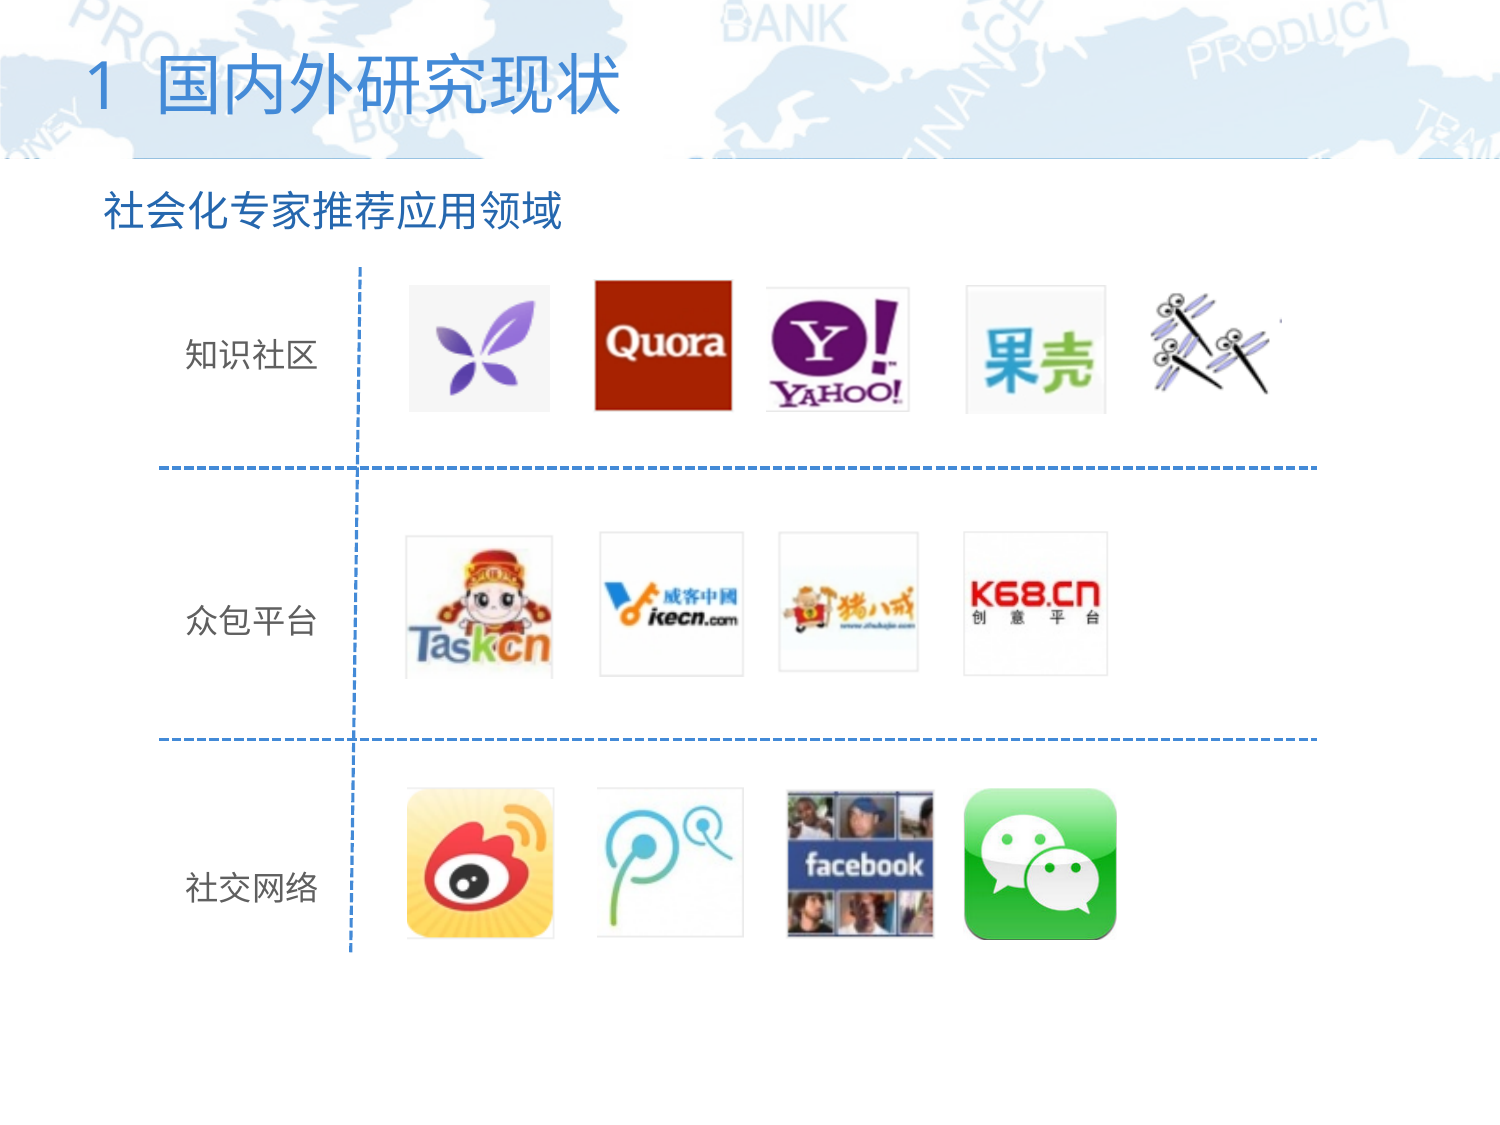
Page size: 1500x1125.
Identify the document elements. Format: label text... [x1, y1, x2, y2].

picture [400, 530, 563, 679]
picture [597, 786, 745, 941]
picture [409, 285, 550, 412]
picture [407, 786, 563, 941]
picture [596, 530, 750, 677]
picture [590, 279, 739, 419]
picture [775, 786, 943, 941]
picture [962, 285, 1109, 414]
text_box 众包平台 [171, 581, 345, 648]
picture [766, 279, 921, 412]
picture [775, 530, 926, 681]
title 1 国内外研究现状 [68, 26, 1429, 142]
text_box 知识社区 [171, 315, 349, 382]
picture [1139, 285, 1282, 417]
picture [962, 786, 1118, 941]
picture [962, 530, 1113, 681]
list 社会化专家推荐应用领域 [74, 172, 1436, 248]
text_box 社交网络 [171, 847, 345, 915]
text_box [350, 267, 361, 953]
